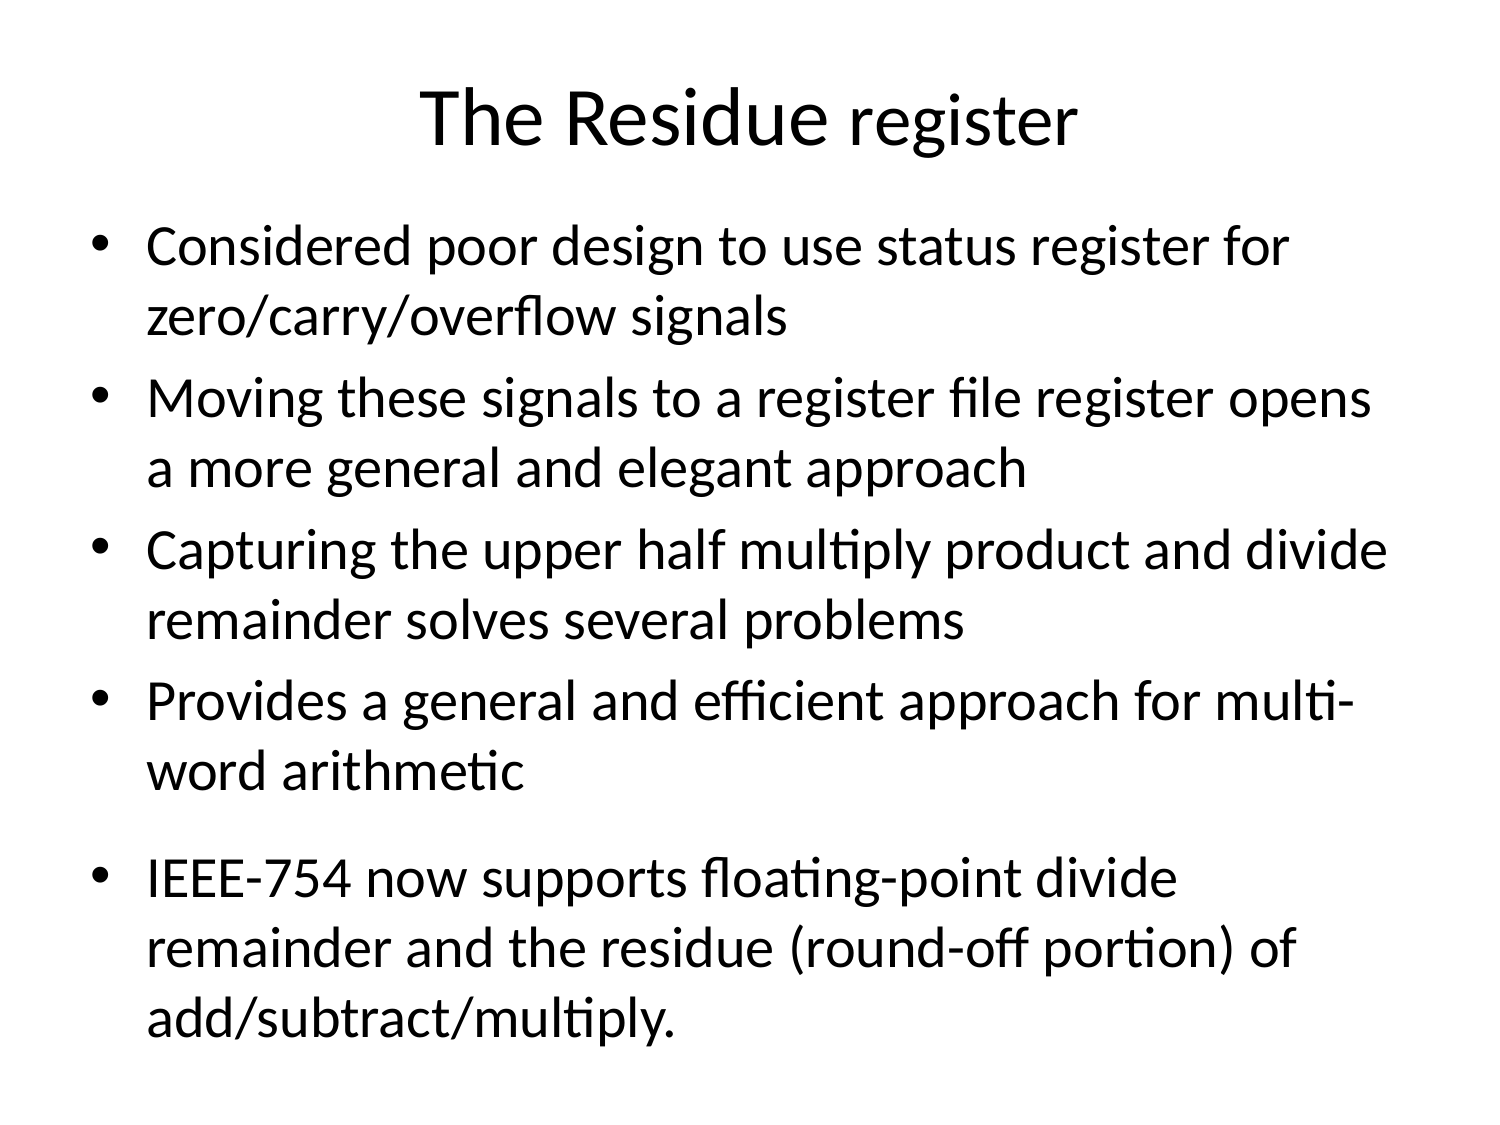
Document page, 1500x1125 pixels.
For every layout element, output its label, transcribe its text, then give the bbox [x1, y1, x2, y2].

title The Residue register [75, 50, 1425, 175]
list Considered poor design to use status register for zero/carry/overflow signals Moving these signals to a register file register opens a more general and elegant approach Capturing the upper half multiply product and divide remainder solves several problems Provides a general and efficient approach for multi-word arithmetic IEEE-754 now supports floating-point divide remainder and the residue (round-off portion) of add/subtract/multiply. [75, 200, 1425, 1063]
